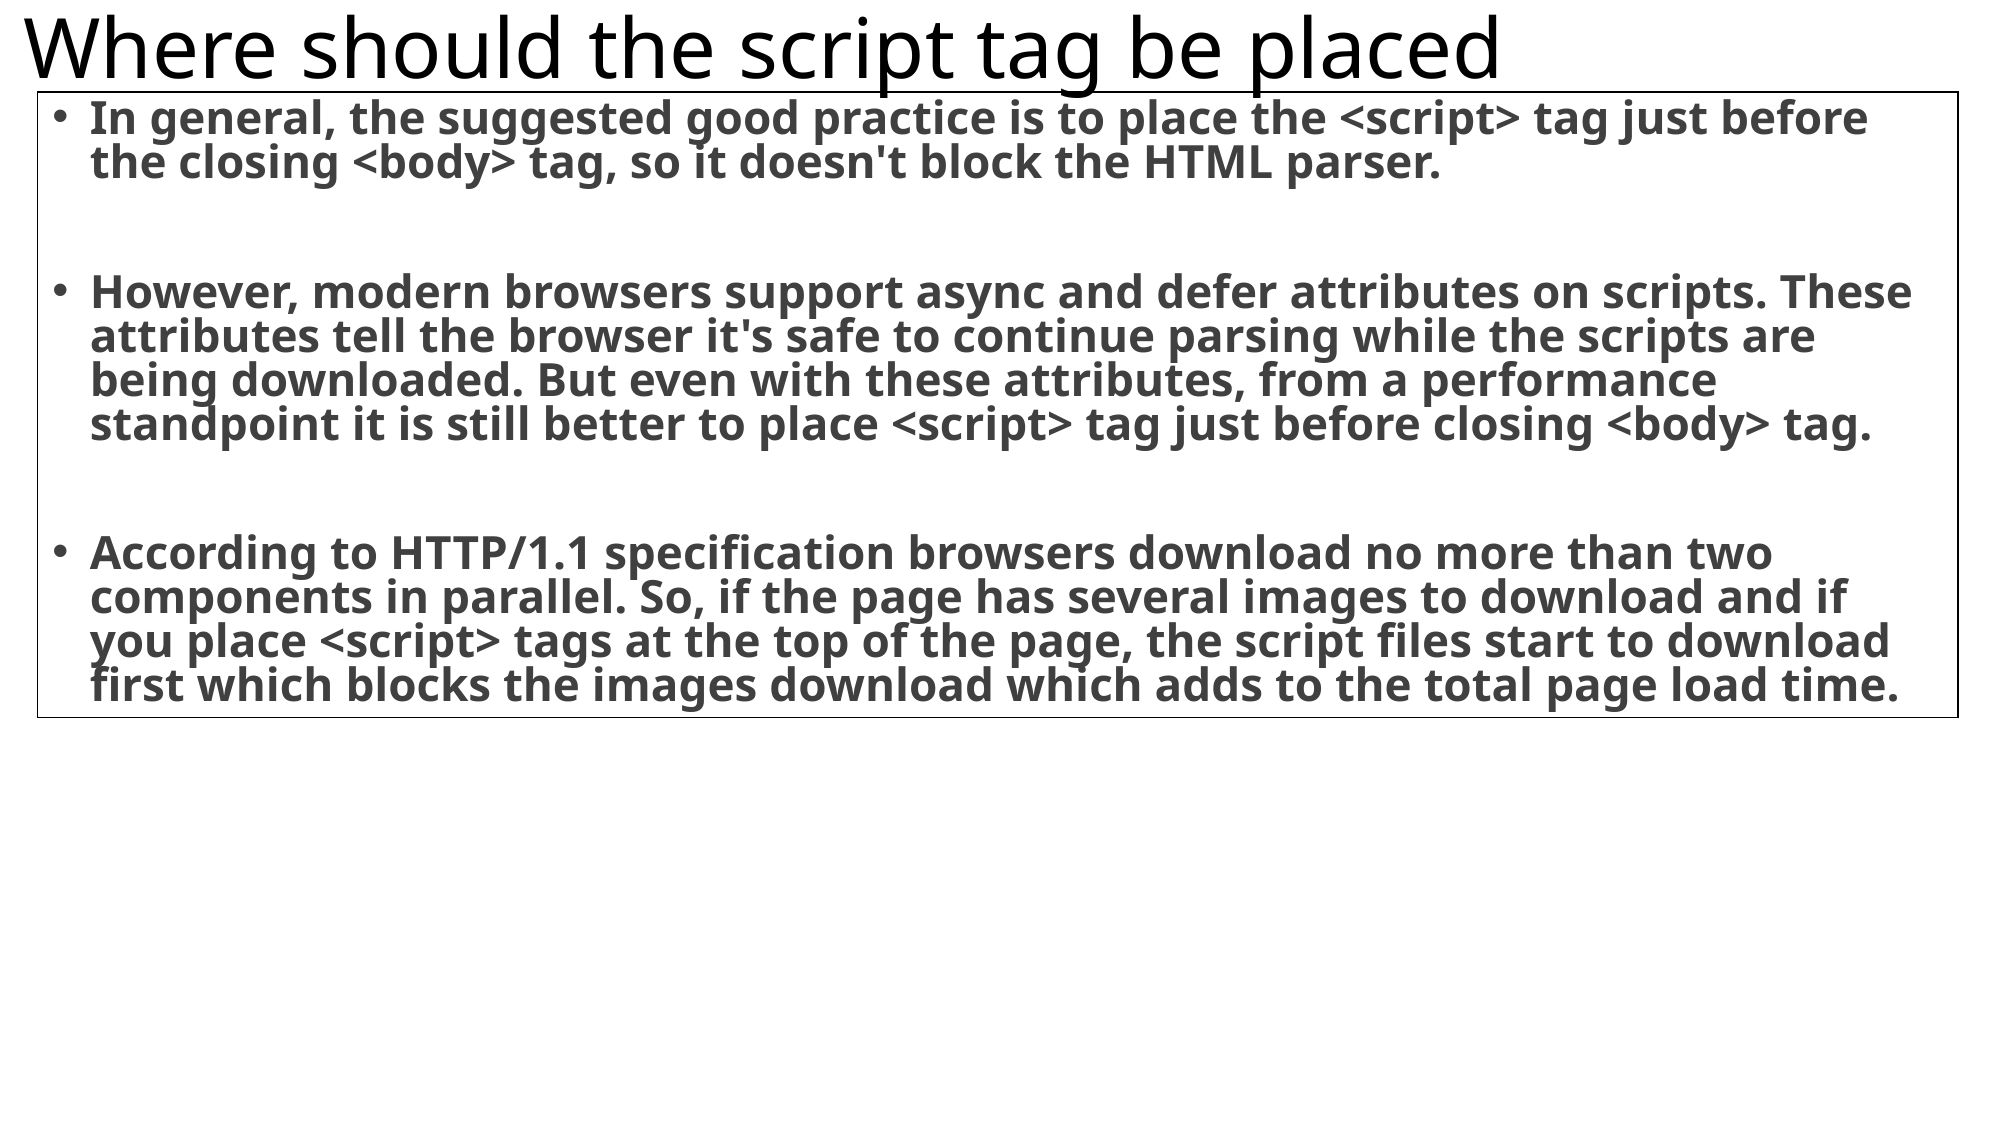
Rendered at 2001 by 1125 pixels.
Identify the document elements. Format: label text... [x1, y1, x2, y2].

text_box In general, the suggested good practice is to place the <script> tag just before the closing <body> tag, so it doesn't block the HTML parser. However, modern browsers support async and defer attributes on scripts. These attributes tell the browser it's safe to continue parsing while the scripts are being downloaded. But even with these attributes, from a performance standpoint it is still better to place <script> tag just before closing <body> tag. According to HTTP/1.1 specification browsers download no more than two components in parallel. So, if the page has several images to download and if you place <script> tags at the top of the page, the script files start to download first which blocks the images download which adds to the total page load time. [37, 92, 1959, 718]
title Where should the script tag be placed [8, 0, 1996, 105]
